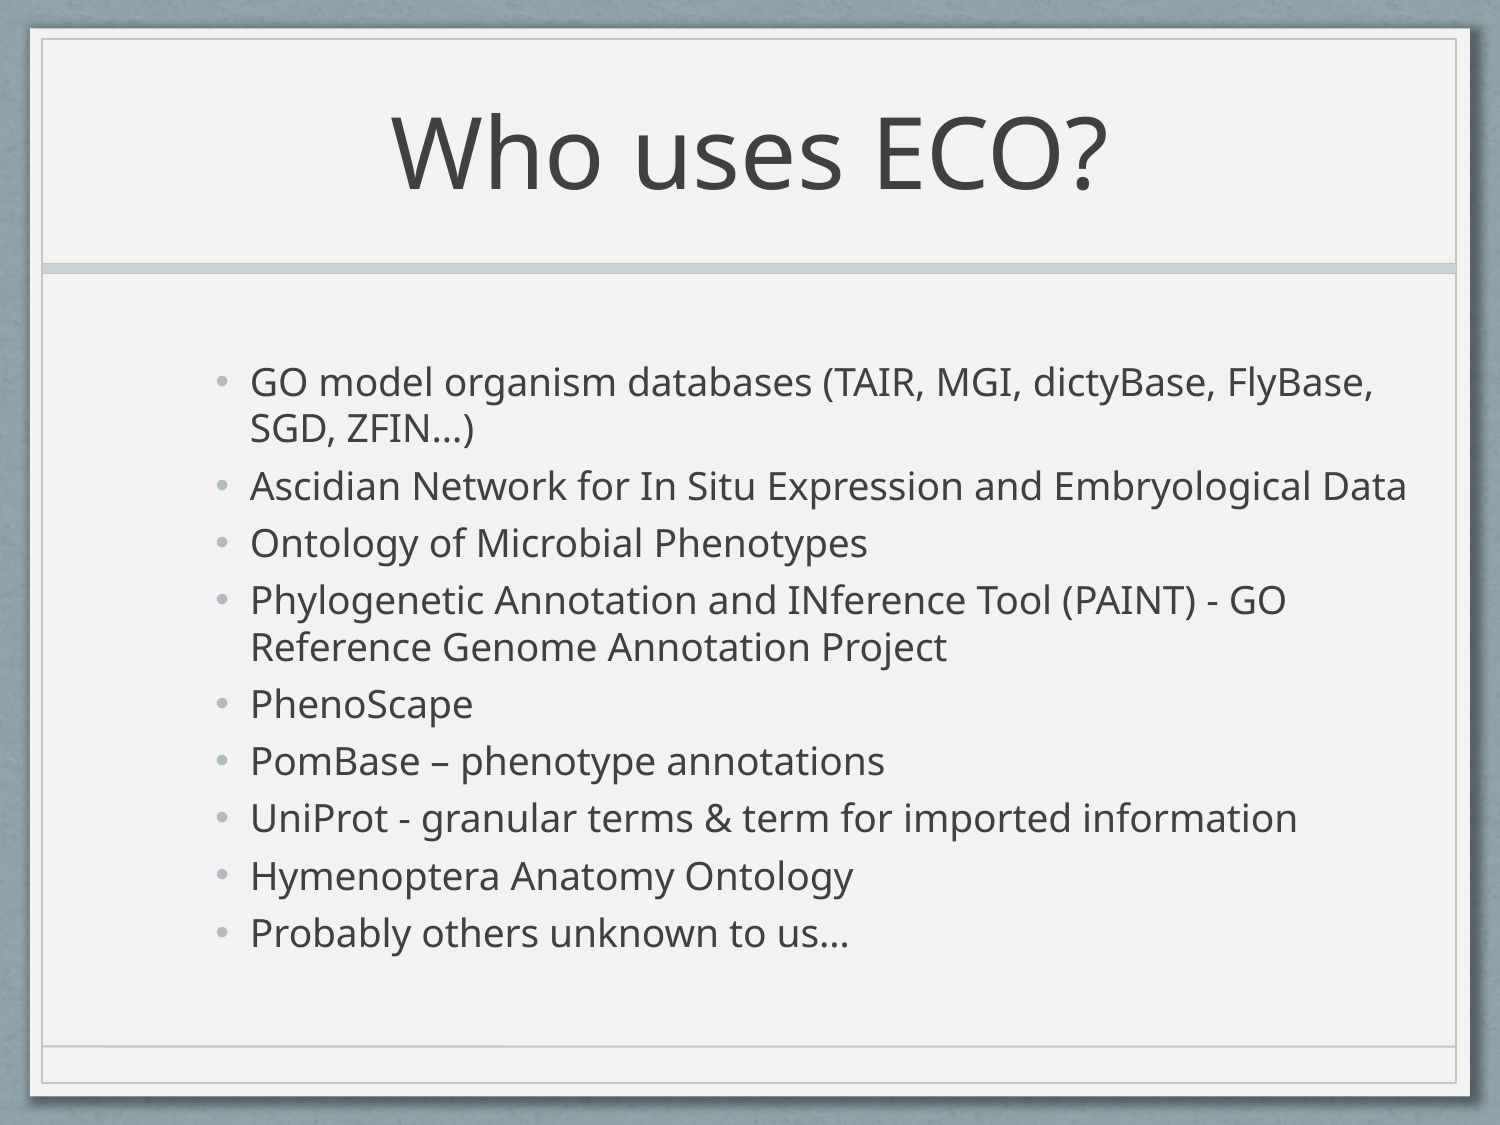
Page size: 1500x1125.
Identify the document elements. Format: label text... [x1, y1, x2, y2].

list GO model organism databases (TAIR, MGI, dictyBase, FlyBase, SGD, ZFIN…) Ascidian Network for In Situ Expression and Embryological Data Ontology of Microbial Phenotypes Phylogenetic Annotation and INference Tool (PAINT) - GO Reference Genome Annotation Project PhenoScape PomBase – phenotype annotations UniProt - granular terms & term for imported information Hymenoptera Anatomy Ontology Probably others unknown to us… [147, 350, 1446, 995]
title Who uses ECO? [147, 40, 1353, 260]
